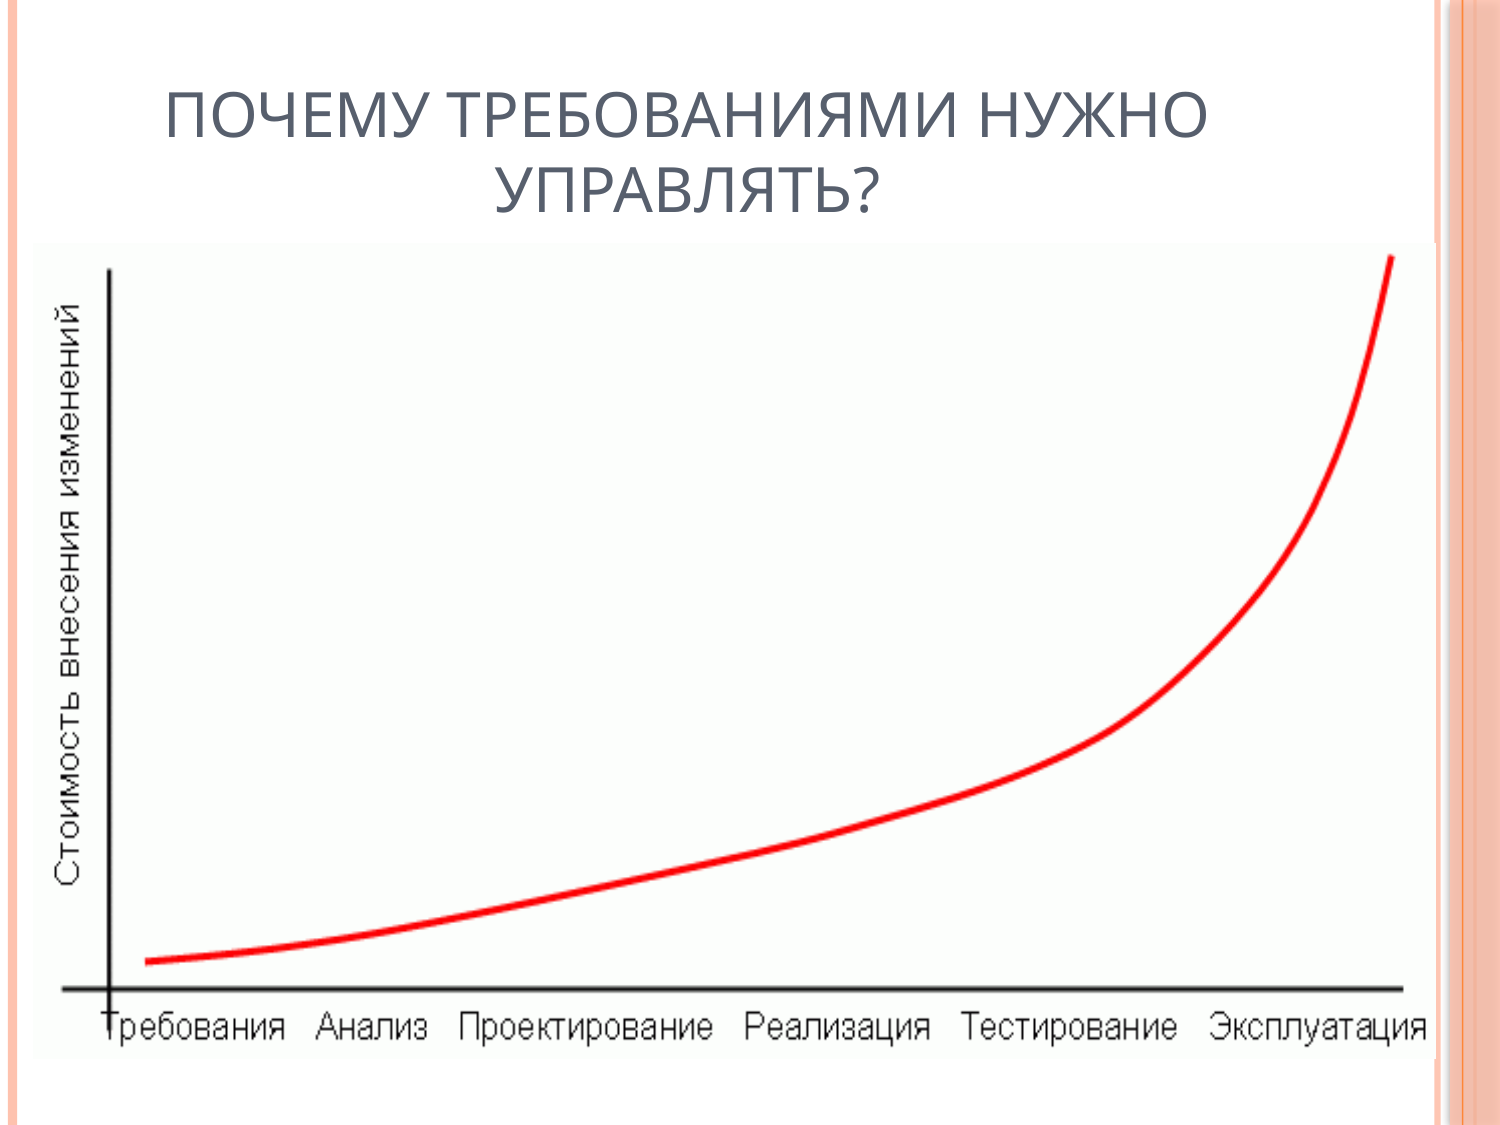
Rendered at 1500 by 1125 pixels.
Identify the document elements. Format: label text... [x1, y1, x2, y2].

title Почему требованиями нужно управлять? [75, 45, 1300, 233]
picture [33, 242, 1436, 1060]
